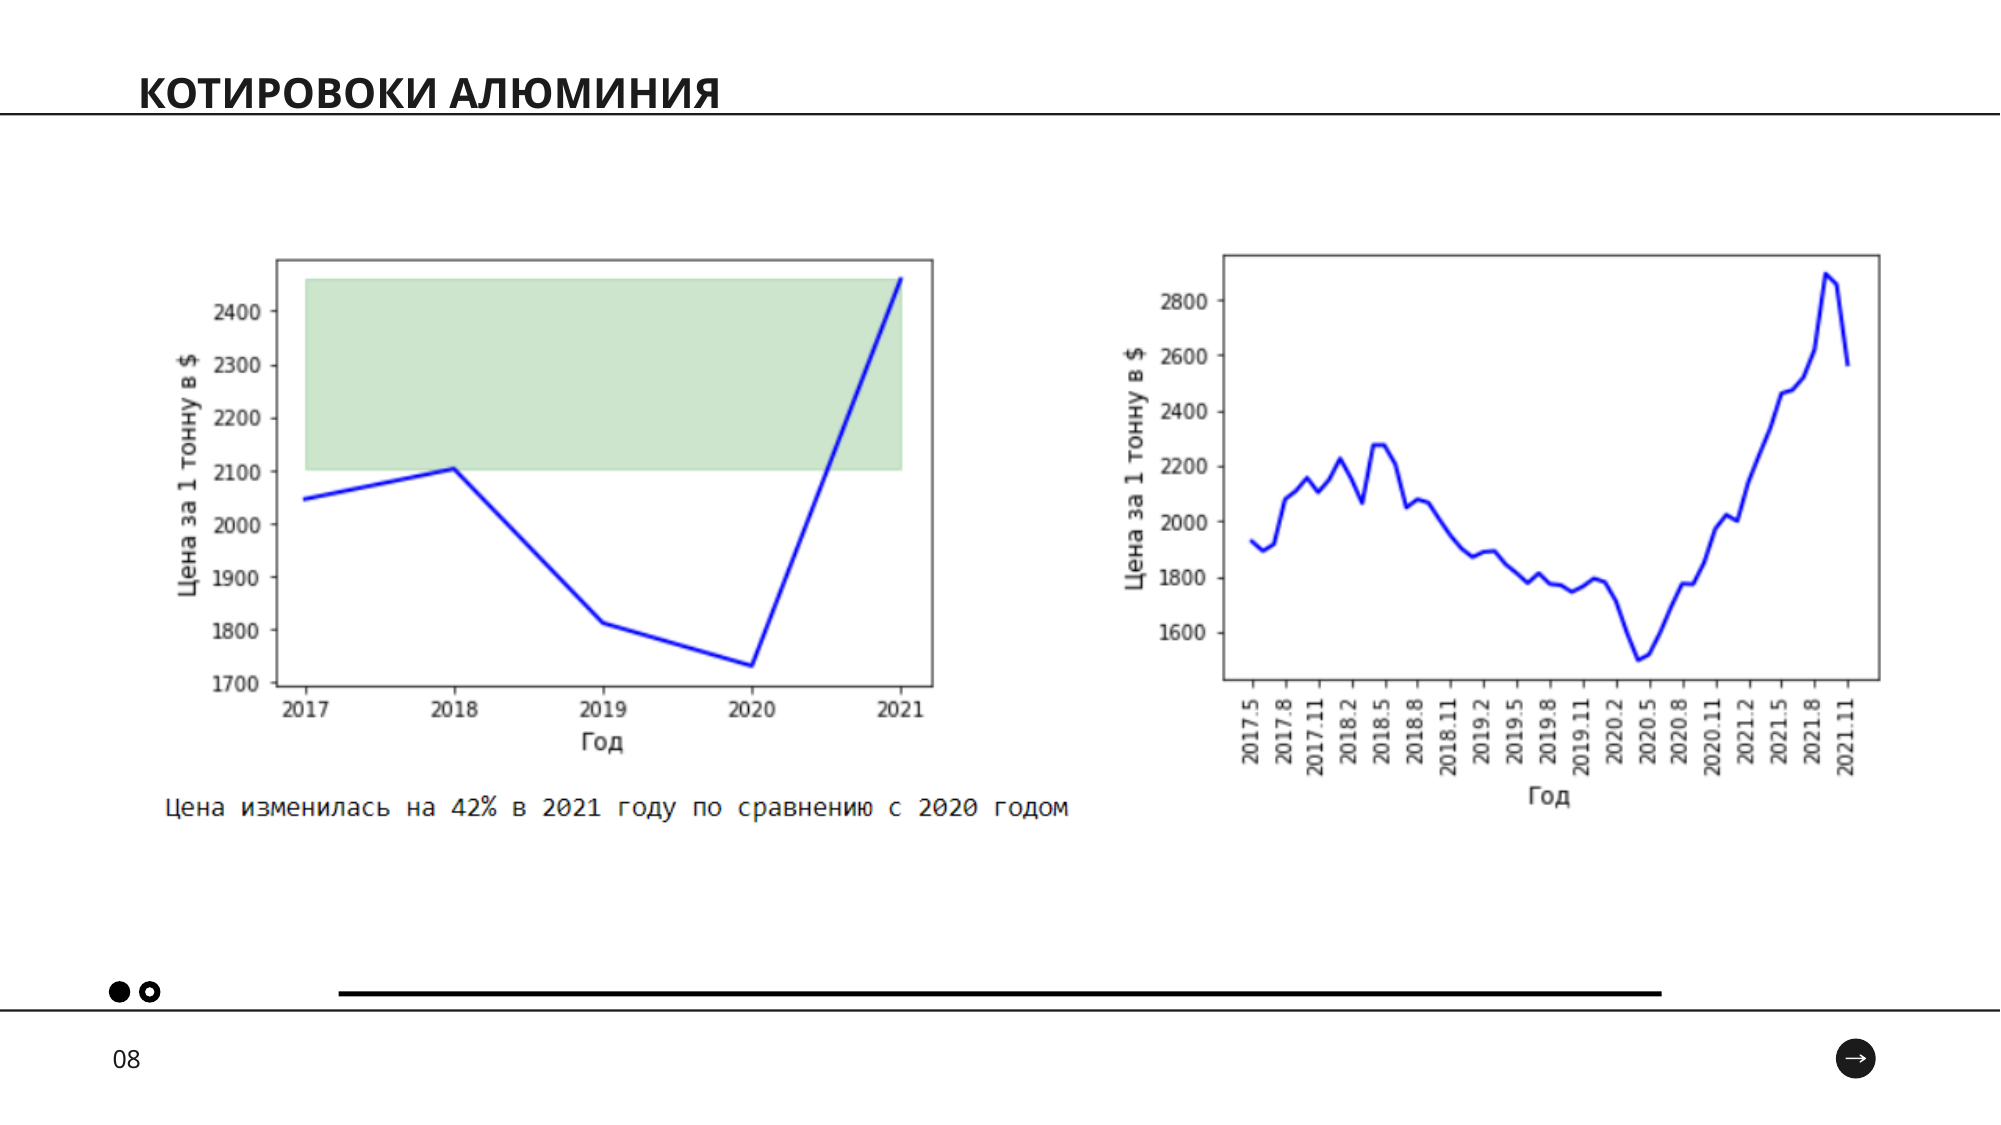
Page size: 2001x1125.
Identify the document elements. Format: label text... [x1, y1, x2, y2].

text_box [108, 980, 161, 1003]
text_box КОТИРОВОКИ АЛЮМИНИЯ [137, 33, 1836, 113]
picture [137, 238, 1917, 835]
text_box 08 [112, 1043, 214, 1074]
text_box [1835, 1038, 1876, 1079]
text_box [338, 991, 1662, 997]
